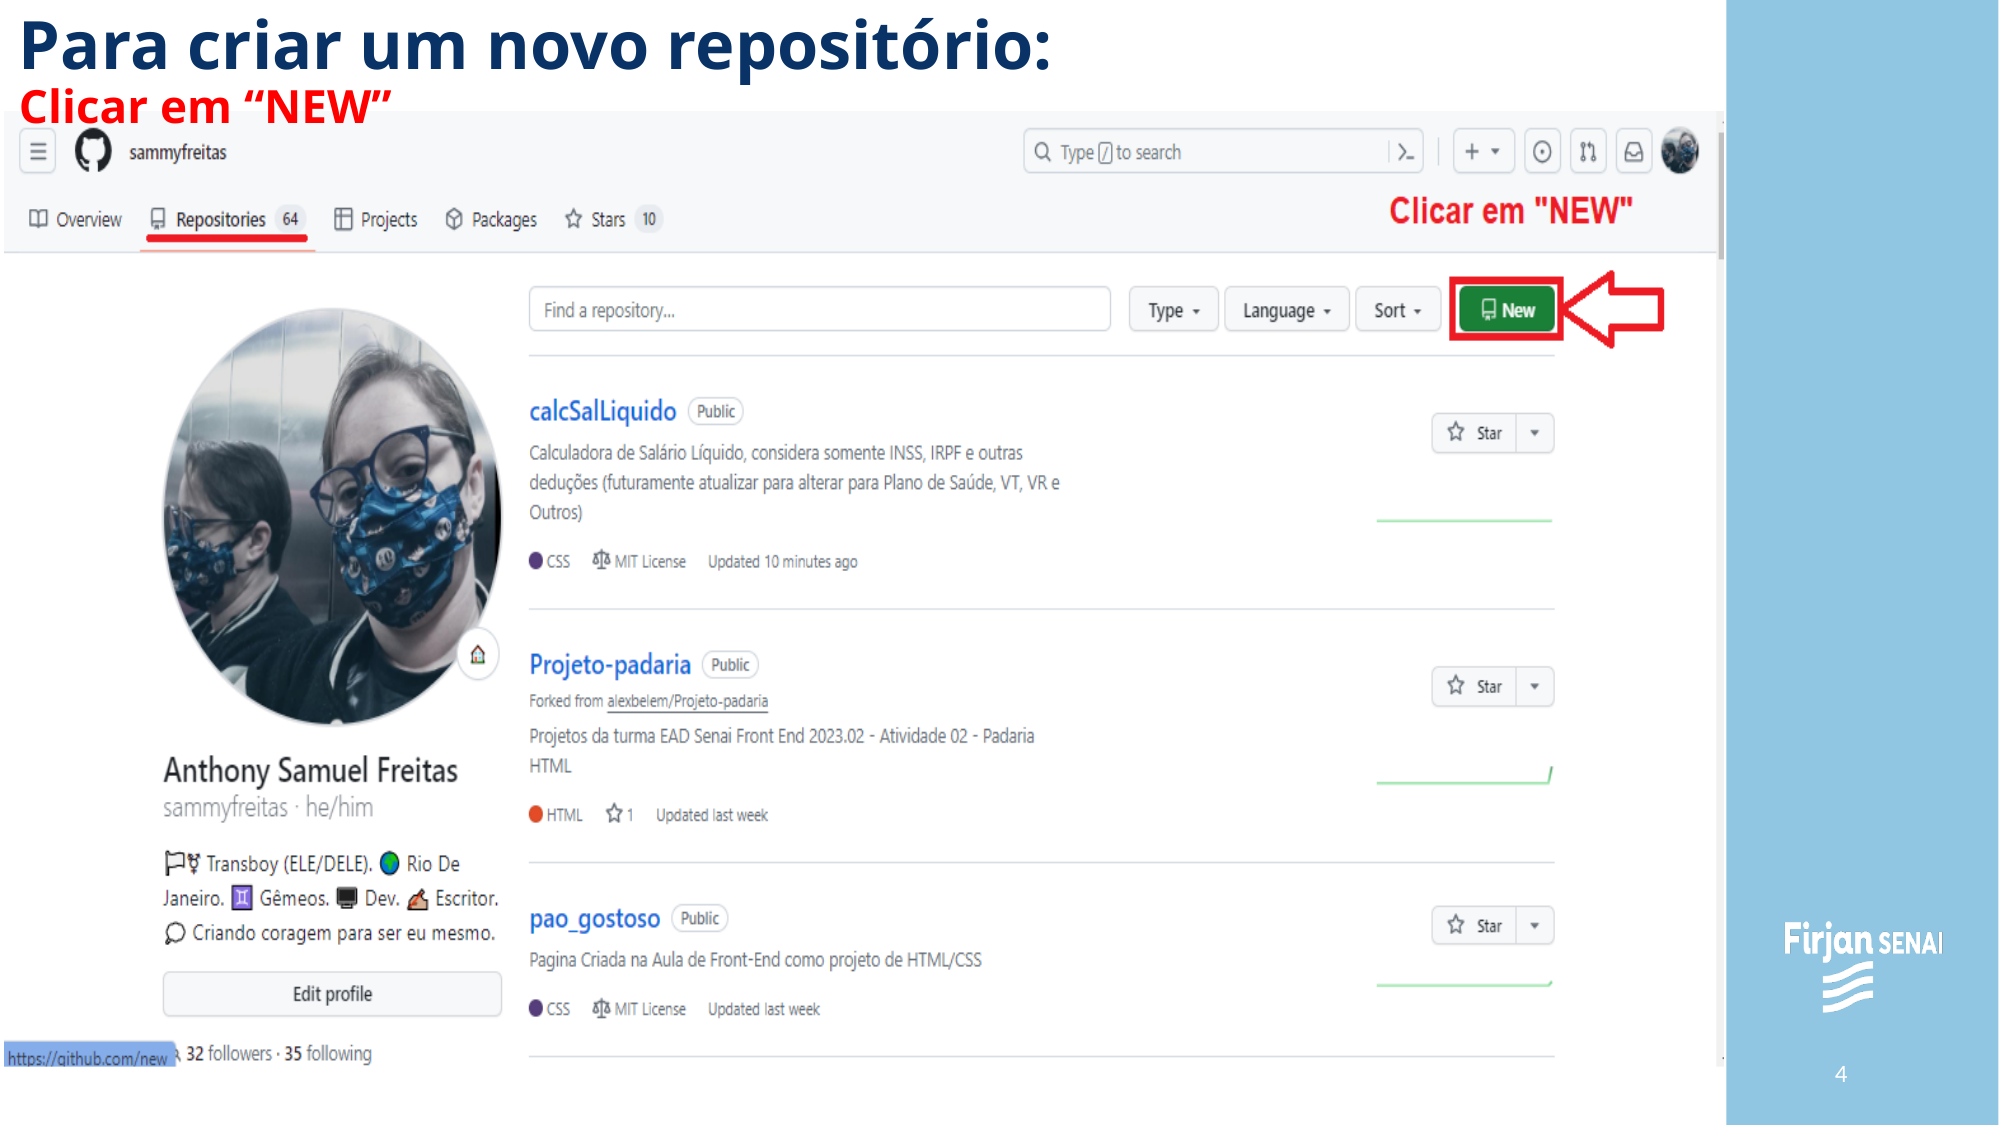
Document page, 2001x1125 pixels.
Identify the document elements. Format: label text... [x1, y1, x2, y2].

slide_number 4 [1725, 1042, 1863, 1103]
text_box [1725, 0, 2000, 1125]
picture [1780, 918, 1945, 1014]
title Para criar um novo repositório: Clicar em “NEW” [3, 0, 1729, 146]
picture [4, 111, 1725, 1125]
